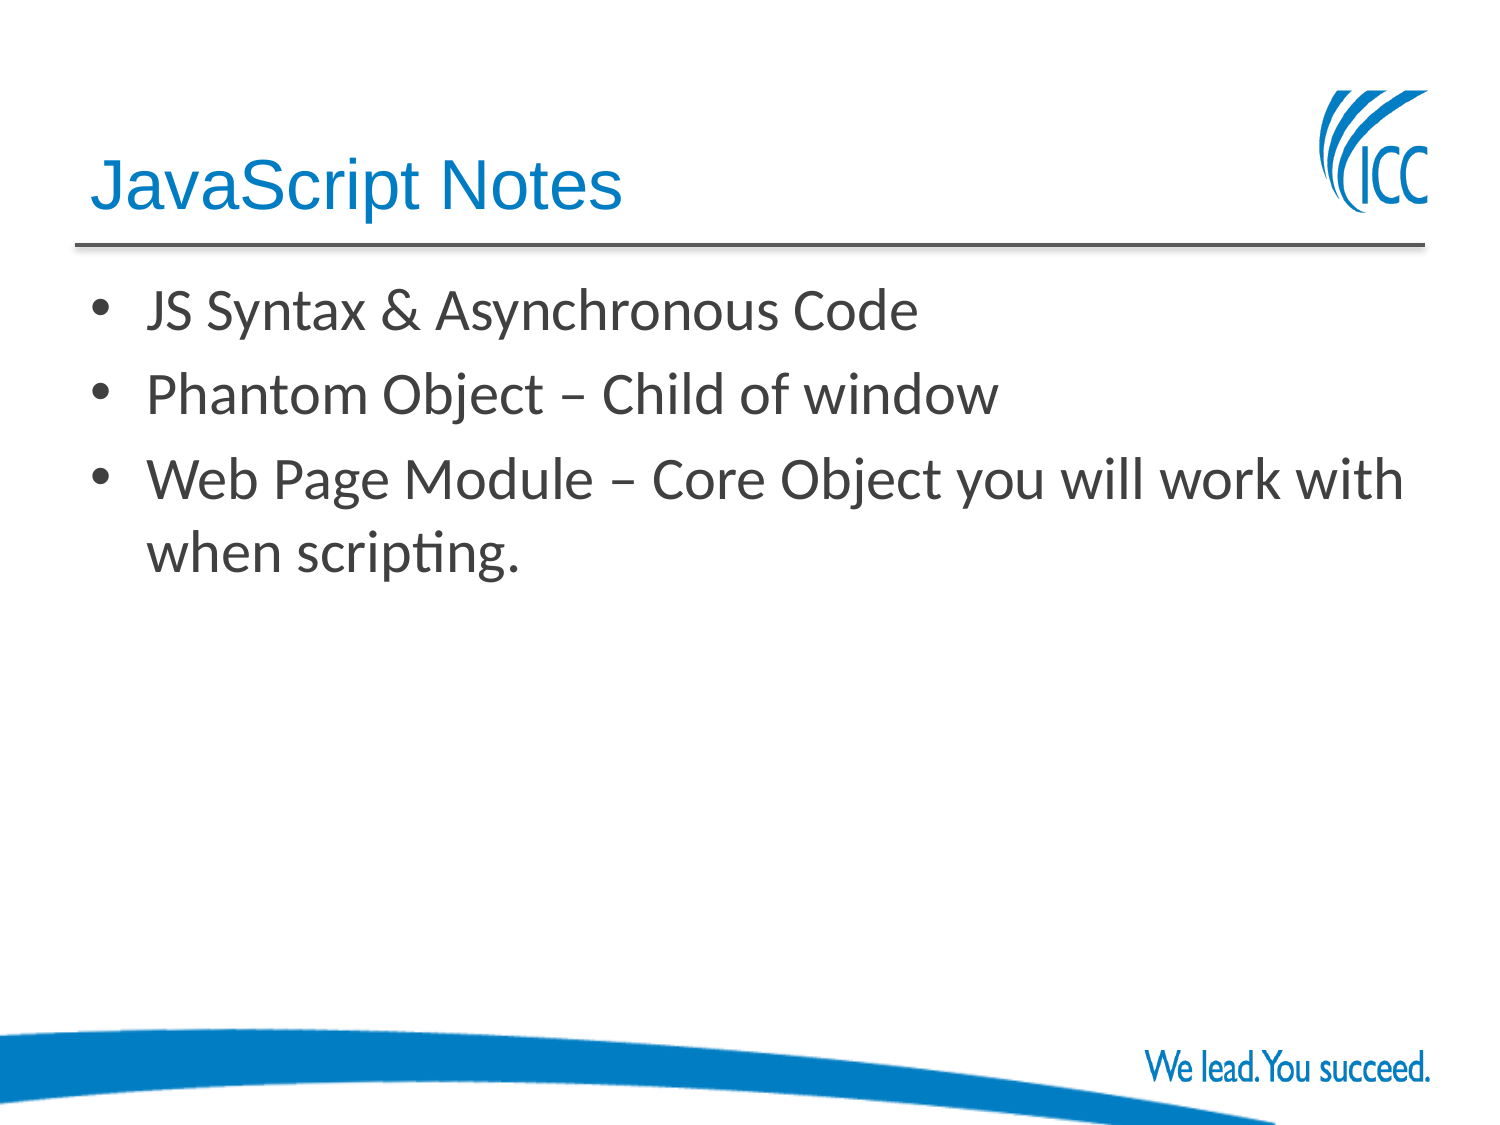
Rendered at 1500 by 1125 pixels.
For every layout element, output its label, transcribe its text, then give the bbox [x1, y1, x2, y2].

list JS Syntax & Asynchronous Code Phantom Object – Child of window Web Page Module – Core Object you will work with when scripting. [75, 262, 1425, 1005]
picture [1319, 90, 1428, 213]
title JavaScript Notes [75, 45, 1215, 233]
picture [0, 1012, 1430, 1125]
